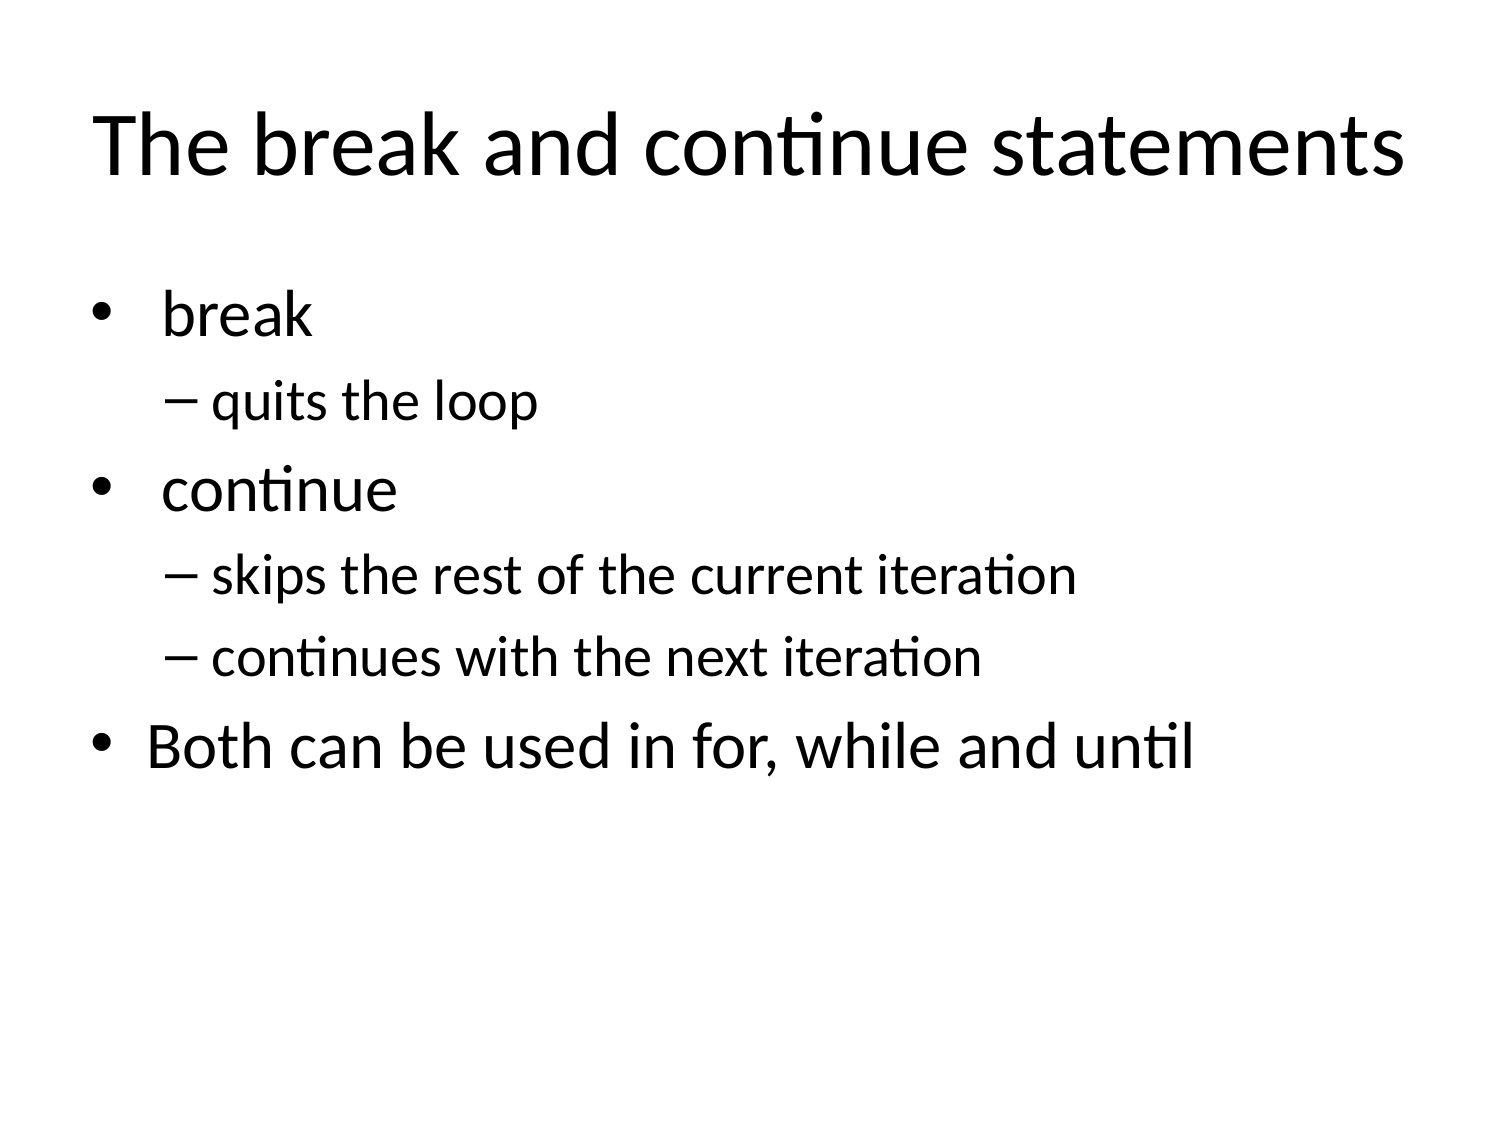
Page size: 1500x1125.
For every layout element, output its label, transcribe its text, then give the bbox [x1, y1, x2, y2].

title The break and continue statements [75, 45, 1425, 233]
list break quits the loop continue skips the rest of the current iteration continues with the next iteration Both can be used in for, while and until [75, 262, 1425, 1005]
